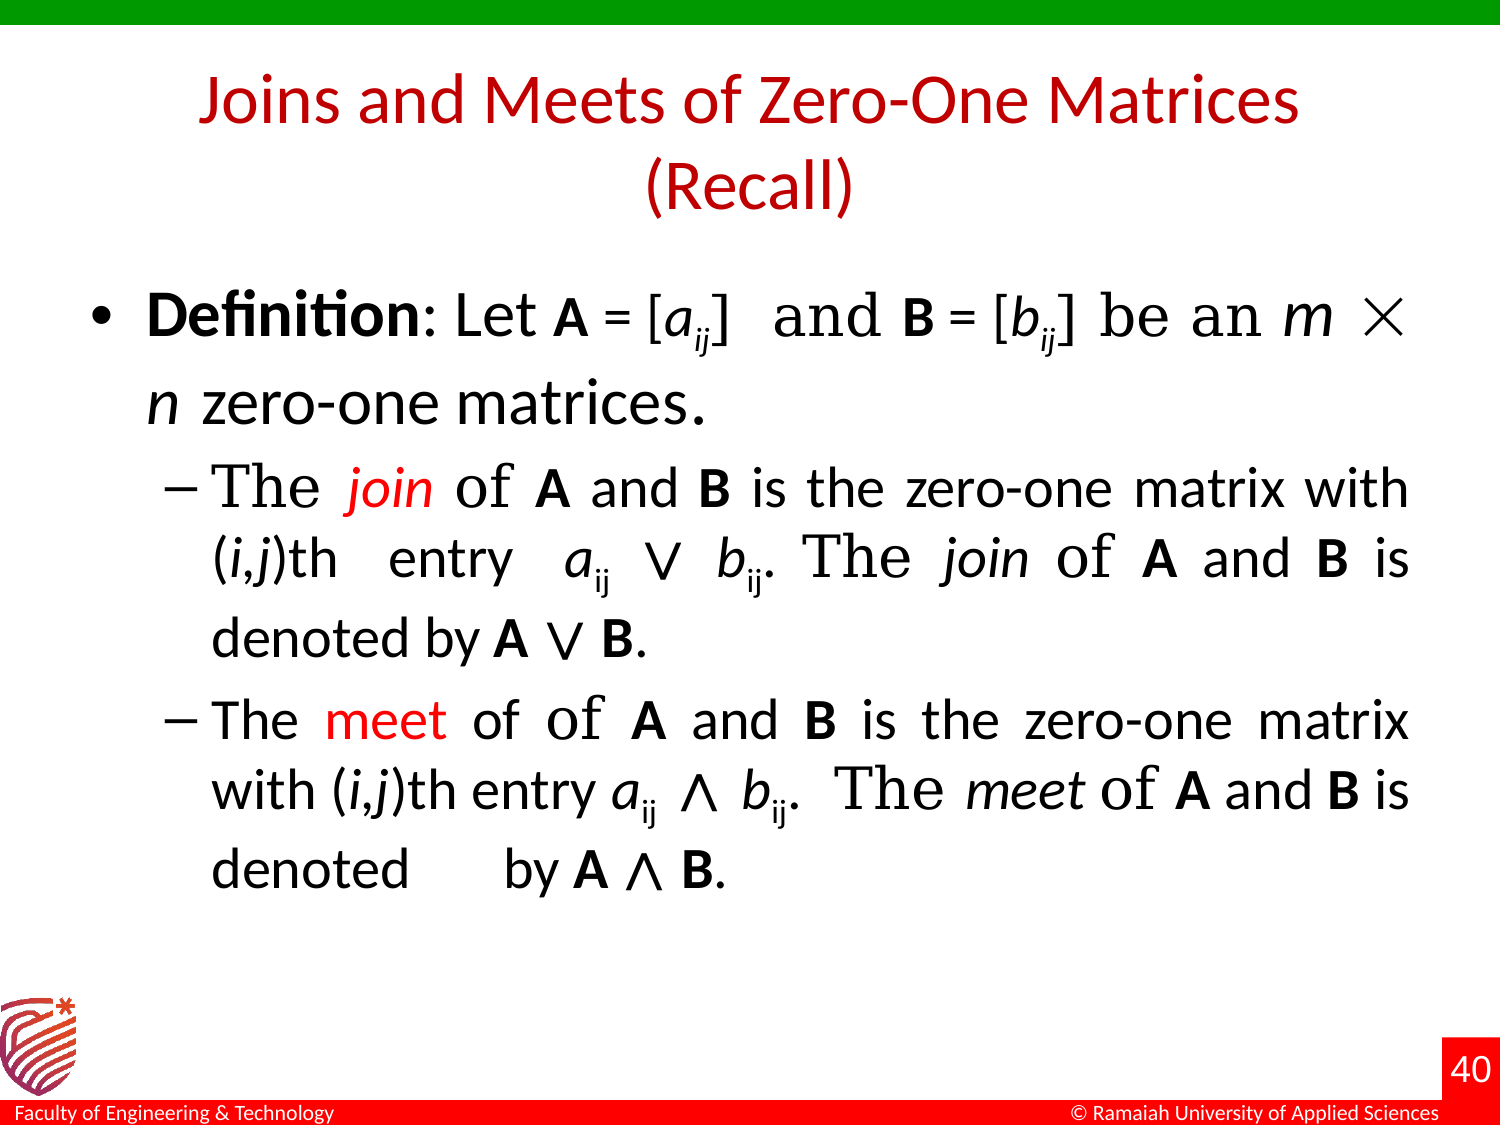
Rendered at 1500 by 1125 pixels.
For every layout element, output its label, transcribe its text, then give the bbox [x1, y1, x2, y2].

title Joins and Meets of Zero-One Matrices (Recall) [75, 45, 1425, 233]
picture [0, 997, 76, 1096]
list Definition: Let A = [aij] and B = [bij] be an m  n zero-one matrices. The join of A and B is the zero-one matrix with (i,j)th entry aij ∨ bij. The join of A and B is denoted by A ∨ B. The meet of of A and B is the zero-one matrix with (i,j)th entry aij ∧ bij. The meet of A and B is denoted by A ∧ B. [75, 262, 1425, 1005]
